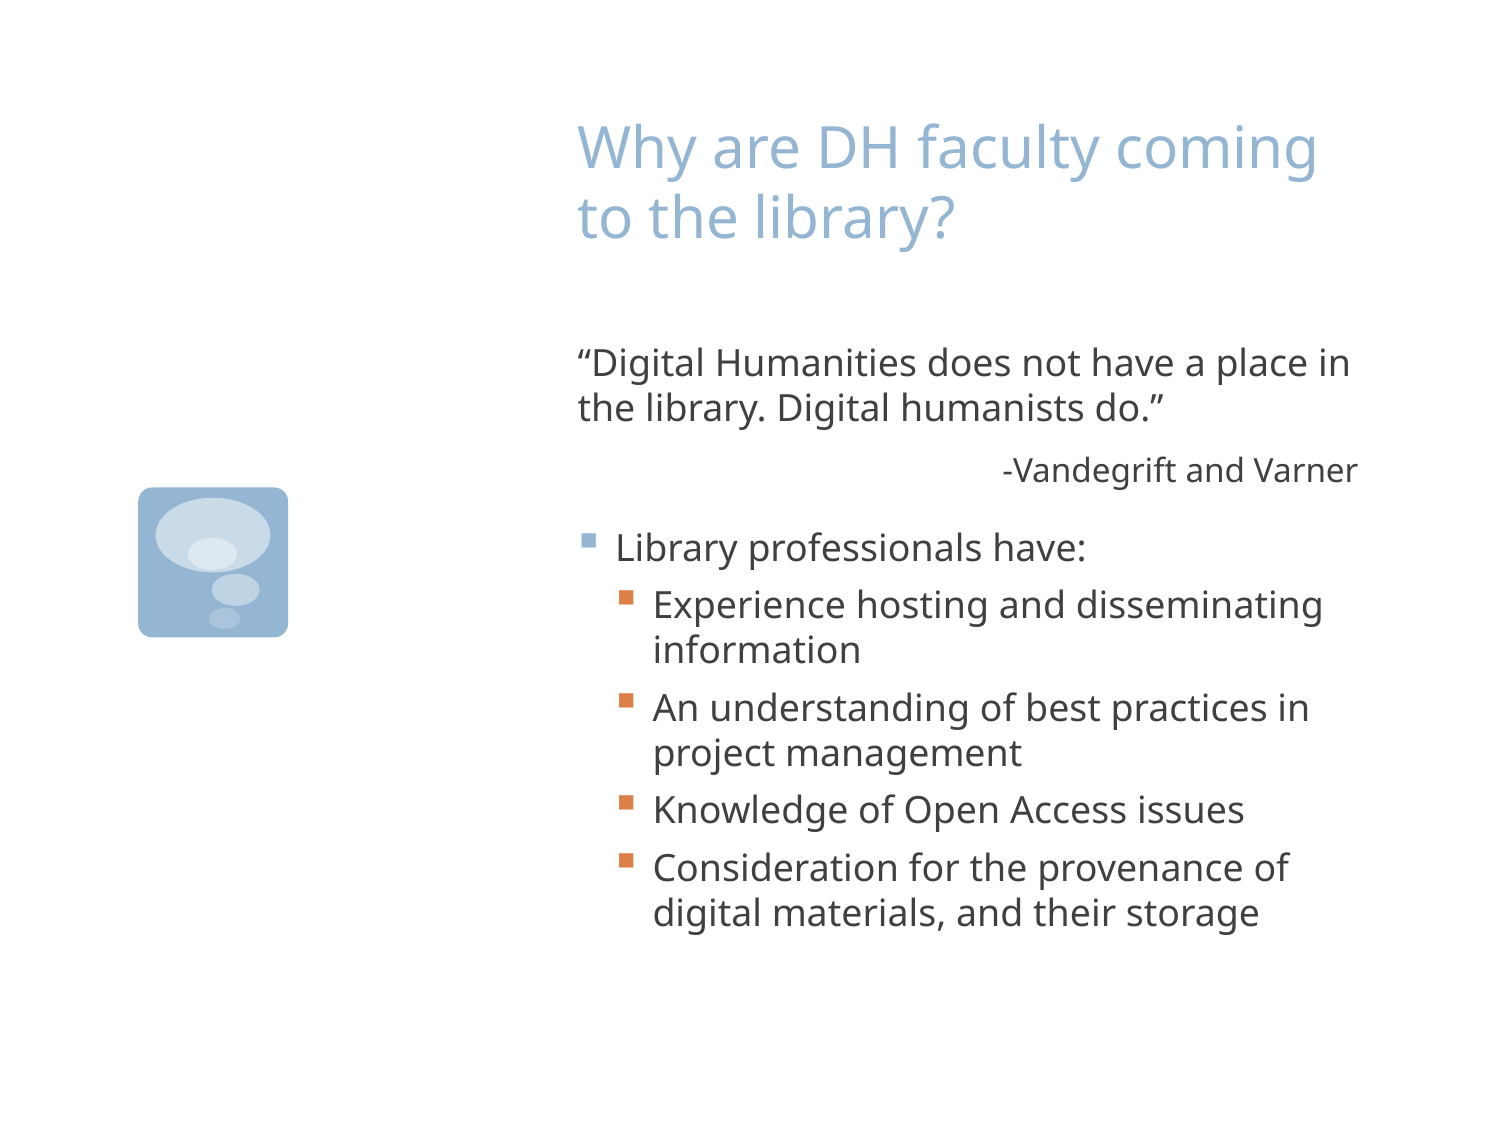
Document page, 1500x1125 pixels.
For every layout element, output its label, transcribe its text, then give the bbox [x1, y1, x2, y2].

list “Digital Humanities does not have a place in the library. Digital humanists do.” -Vandegrift and Varner Library professionals have: Experience hosting and disseminating information An understanding of best practices in project management Knowledge of Open Access issues Consideration for the provenance of digital materials, and their storage [562, 331, 1374, 1005]
title Why are DH faculty coming to the library? [562, 112, 1375, 258]
